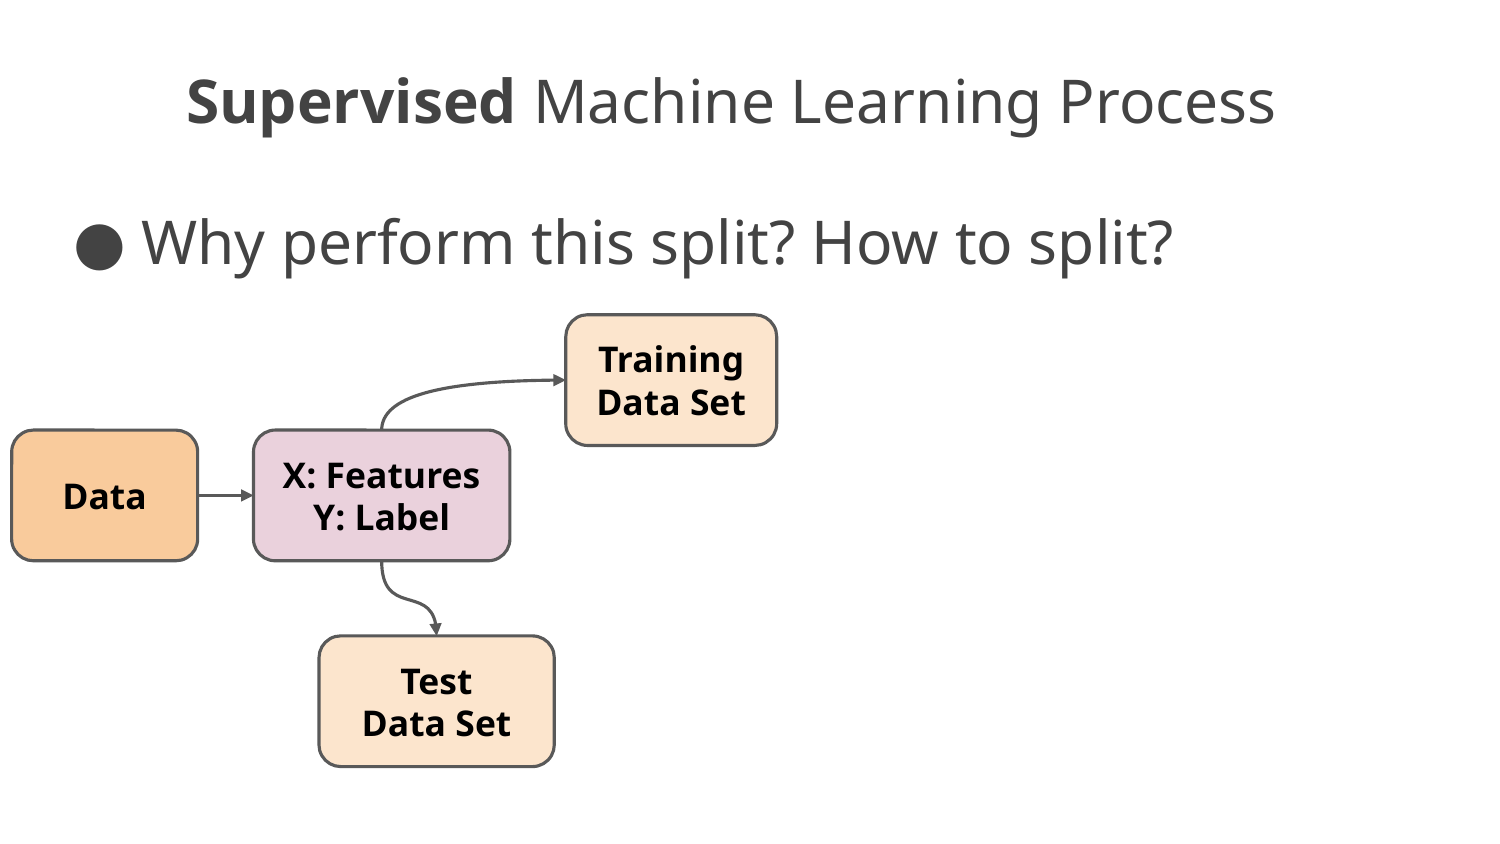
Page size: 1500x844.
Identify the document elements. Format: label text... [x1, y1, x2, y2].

text_box Training Data Set [565, 314, 777, 446]
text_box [371, 570, 447, 627]
text_box X: Features Y: Label [253, 430, 510, 561]
text_box Test Data Set [318, 635, 555, 767]
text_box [448, 312, 499, 498]
list Why perform this split? How to split? [51, 189, 1476, 750]
title Supervised Machine Learning Process [171, 48, 1449, 143]
text_box Data [11, 430, 198, 561]
